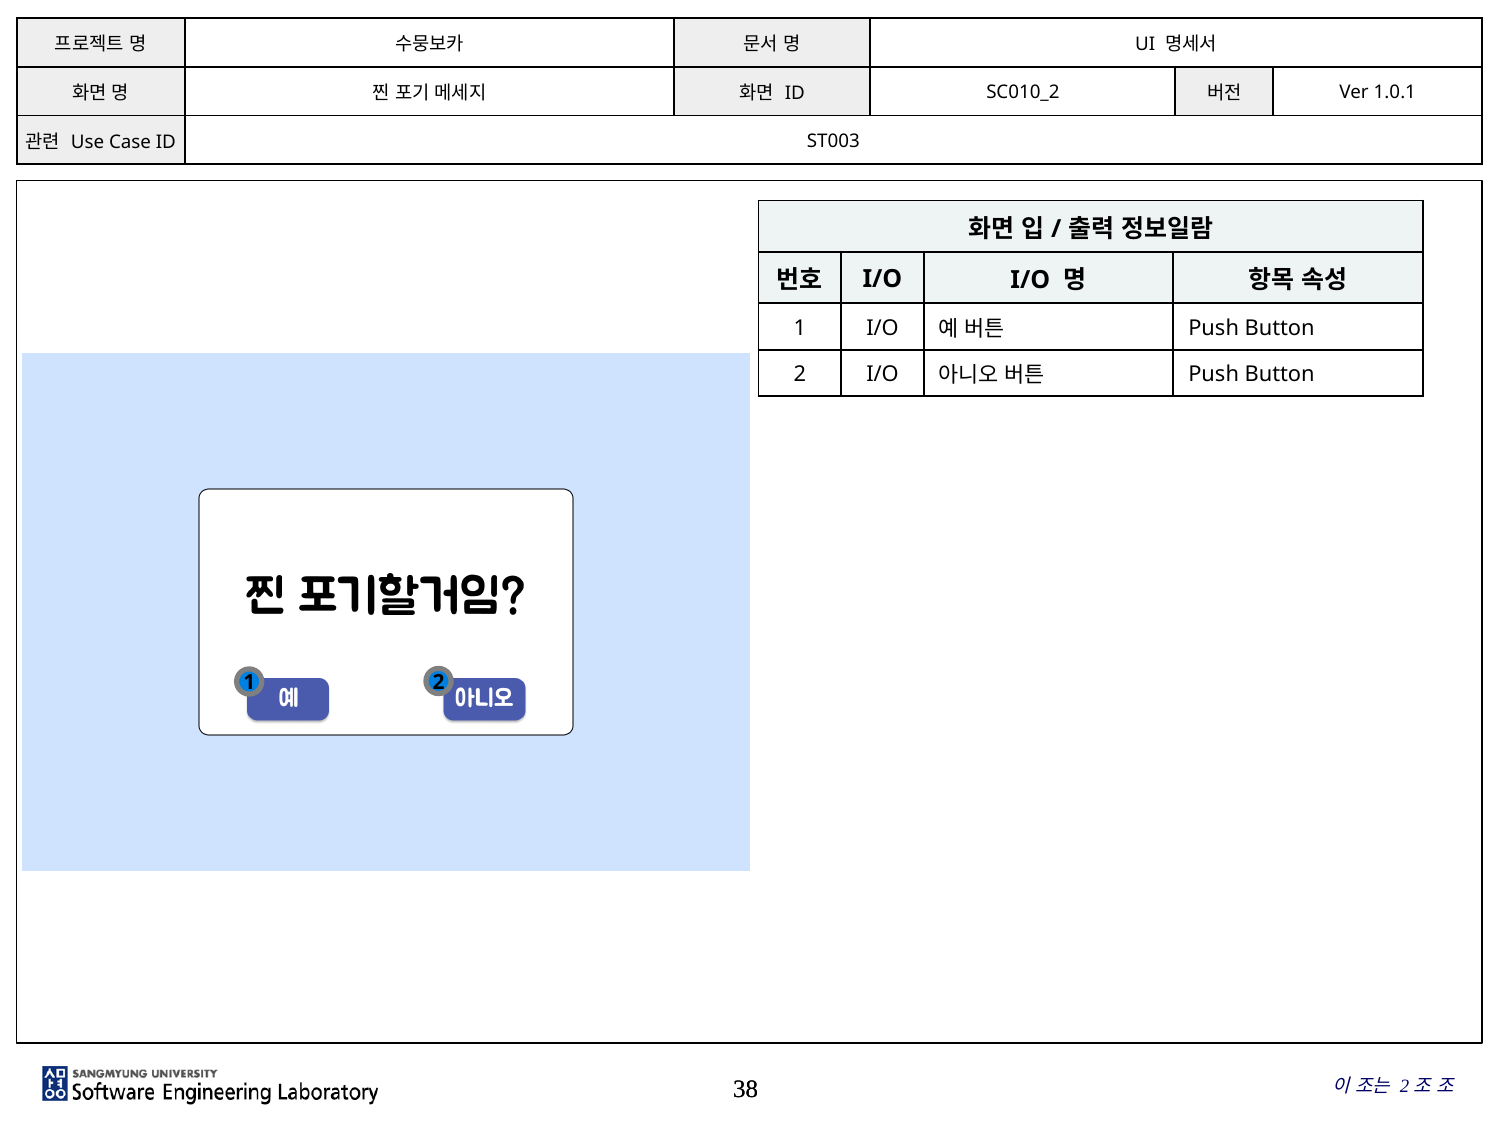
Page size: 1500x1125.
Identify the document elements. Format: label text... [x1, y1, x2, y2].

footer 이 조는 2조 조 [994, 1060, 1454, 1110]
table_cell 화면 ID [675, 68, 869, 115]
table_cell ST003 [186, 116, 1481, 163]
table_header UI 명세서 [871, 19, 1481, 66]
table_cell 관련 Use Case ID [18, 116, 184, 163]
table_cell I/O [842, 253, 923, 302]
table_cell I/O 명 [925, 253, 1172, 302]
table_cell 찐 포기 메세지 [186, 68, 673, 115]
table_cell 항목 속성 [1174, 253, 1422, 302]
table_cell 2 [759, 351, 840, 395]
table_cell 아니오 버튼 [925, 351, 1172, 395]
table_header 화면 입/출력 정보일람 [759, 201, 1422, 251]
table_cell I/O [842, 304, 923, 349]
table_cell 1 [759, 304, 840, 349]
table_cell 화면 명 [18, 68, 184, 115]
table_cell Ver 1.0.1 [1274, 68, 1481, 115]
table_cell I/O [842, 351, 923, 395]
table_cell Push Button [1174, 351, 1422, 395]
table_cell 번호 [759, 253, 840, 302]
table_cell 예 버튼 [925, 304, 1172, 349]
table_cell 버전 [1176, 68, 1272, 115]
table_cell Push Button [1174, 304, 1422, 349]
picture [22, 353, 750, 871]
table_cell SC010_2 [871, 68, 1174, 115]
table_header 문서 명 [675, 19, 869, 66]
table_header 수뭉보카 [186, 19, 673, 66]
table_header 프로젝트 명 [18, 19, 184, 66]
picture [42, 1066, 382, 1106]
